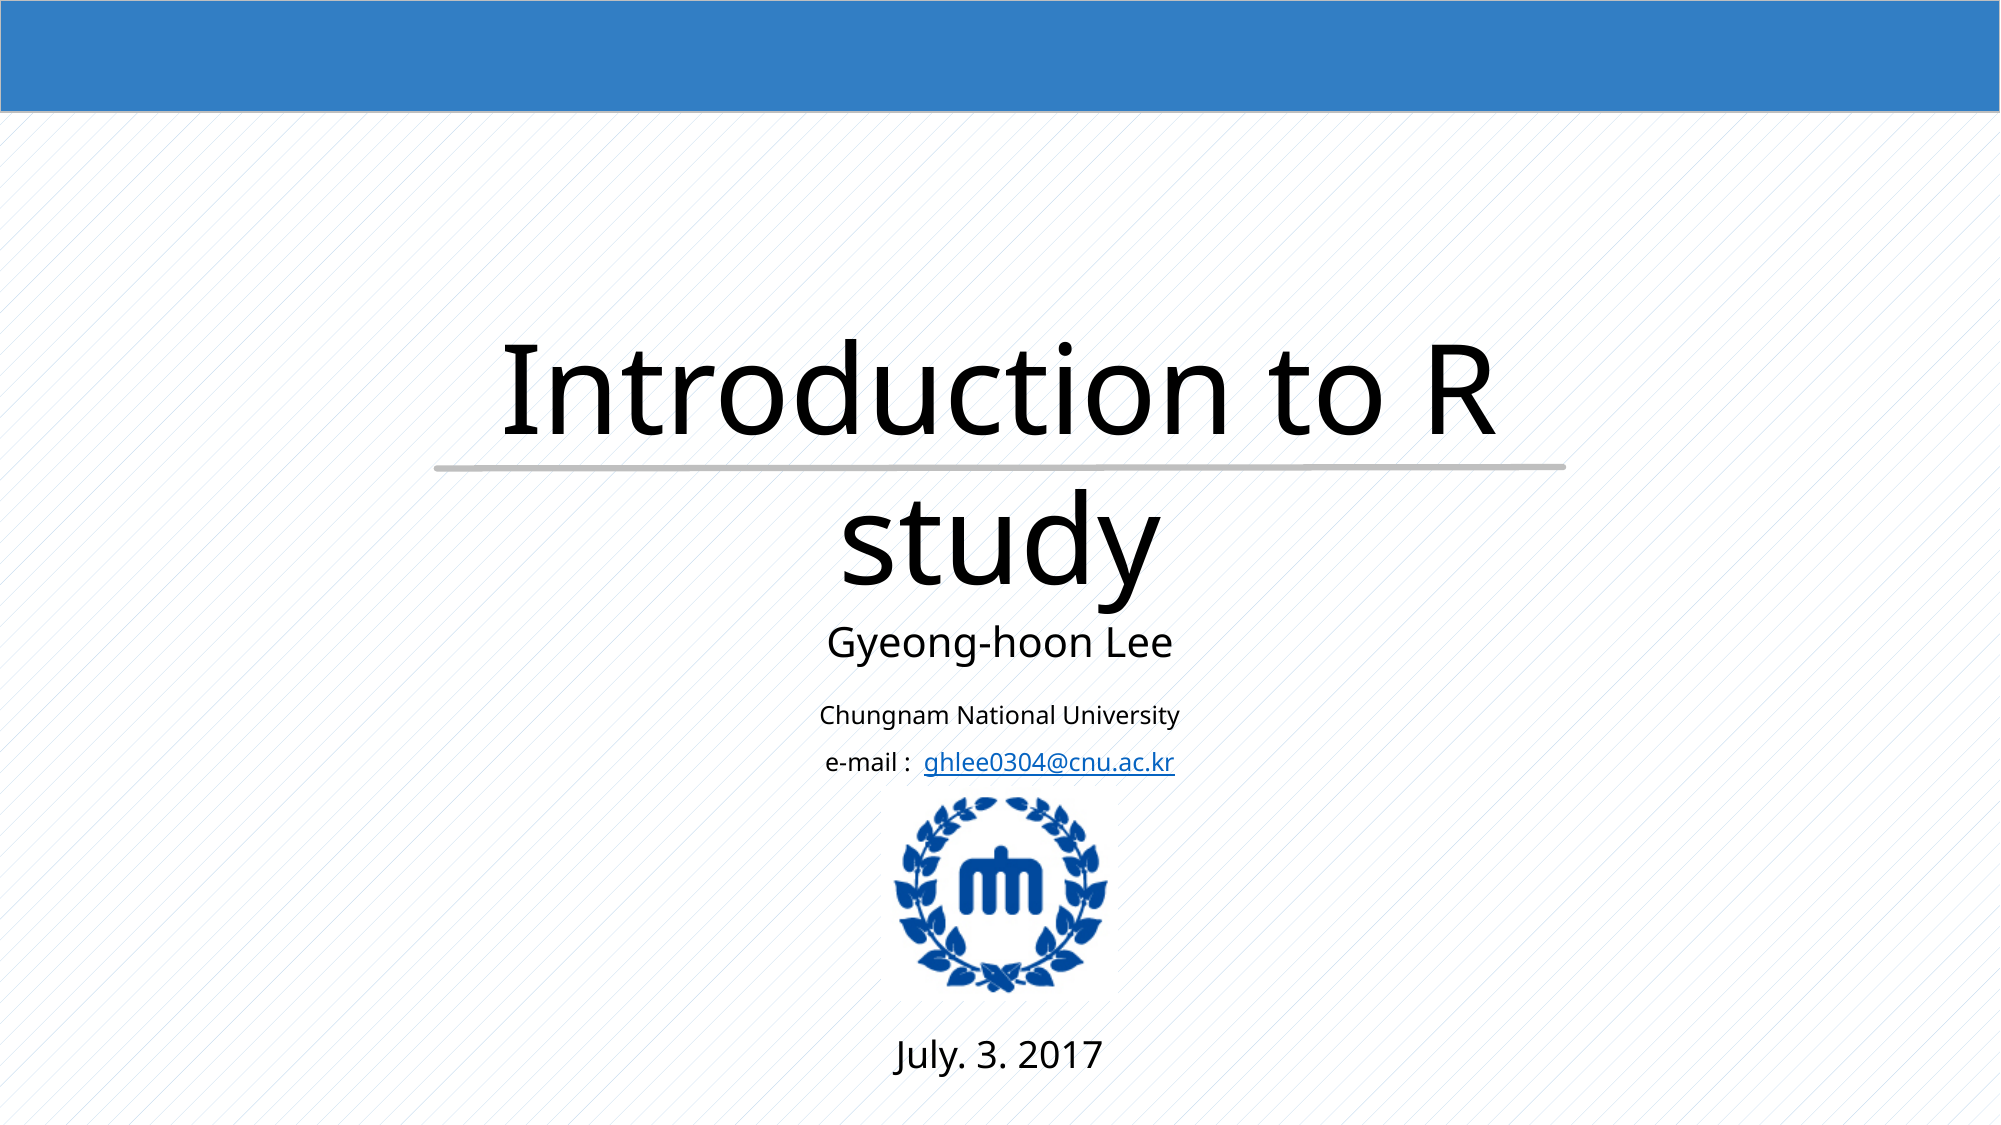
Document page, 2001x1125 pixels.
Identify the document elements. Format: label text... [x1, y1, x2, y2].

picture [881, 786, 1118, 1002]
text_box [0, 0, 2000, 113]
text_box Introduction to R study [369, 301, 1631, 617]
text_box July. 3. 2017 [881, 1001, 1119, 1084]
text_box Gyeong-hoon Lee Chungnam National University e-mail : ghlee0304@cnu.ac.kr [804, 583, 1196, 826]
